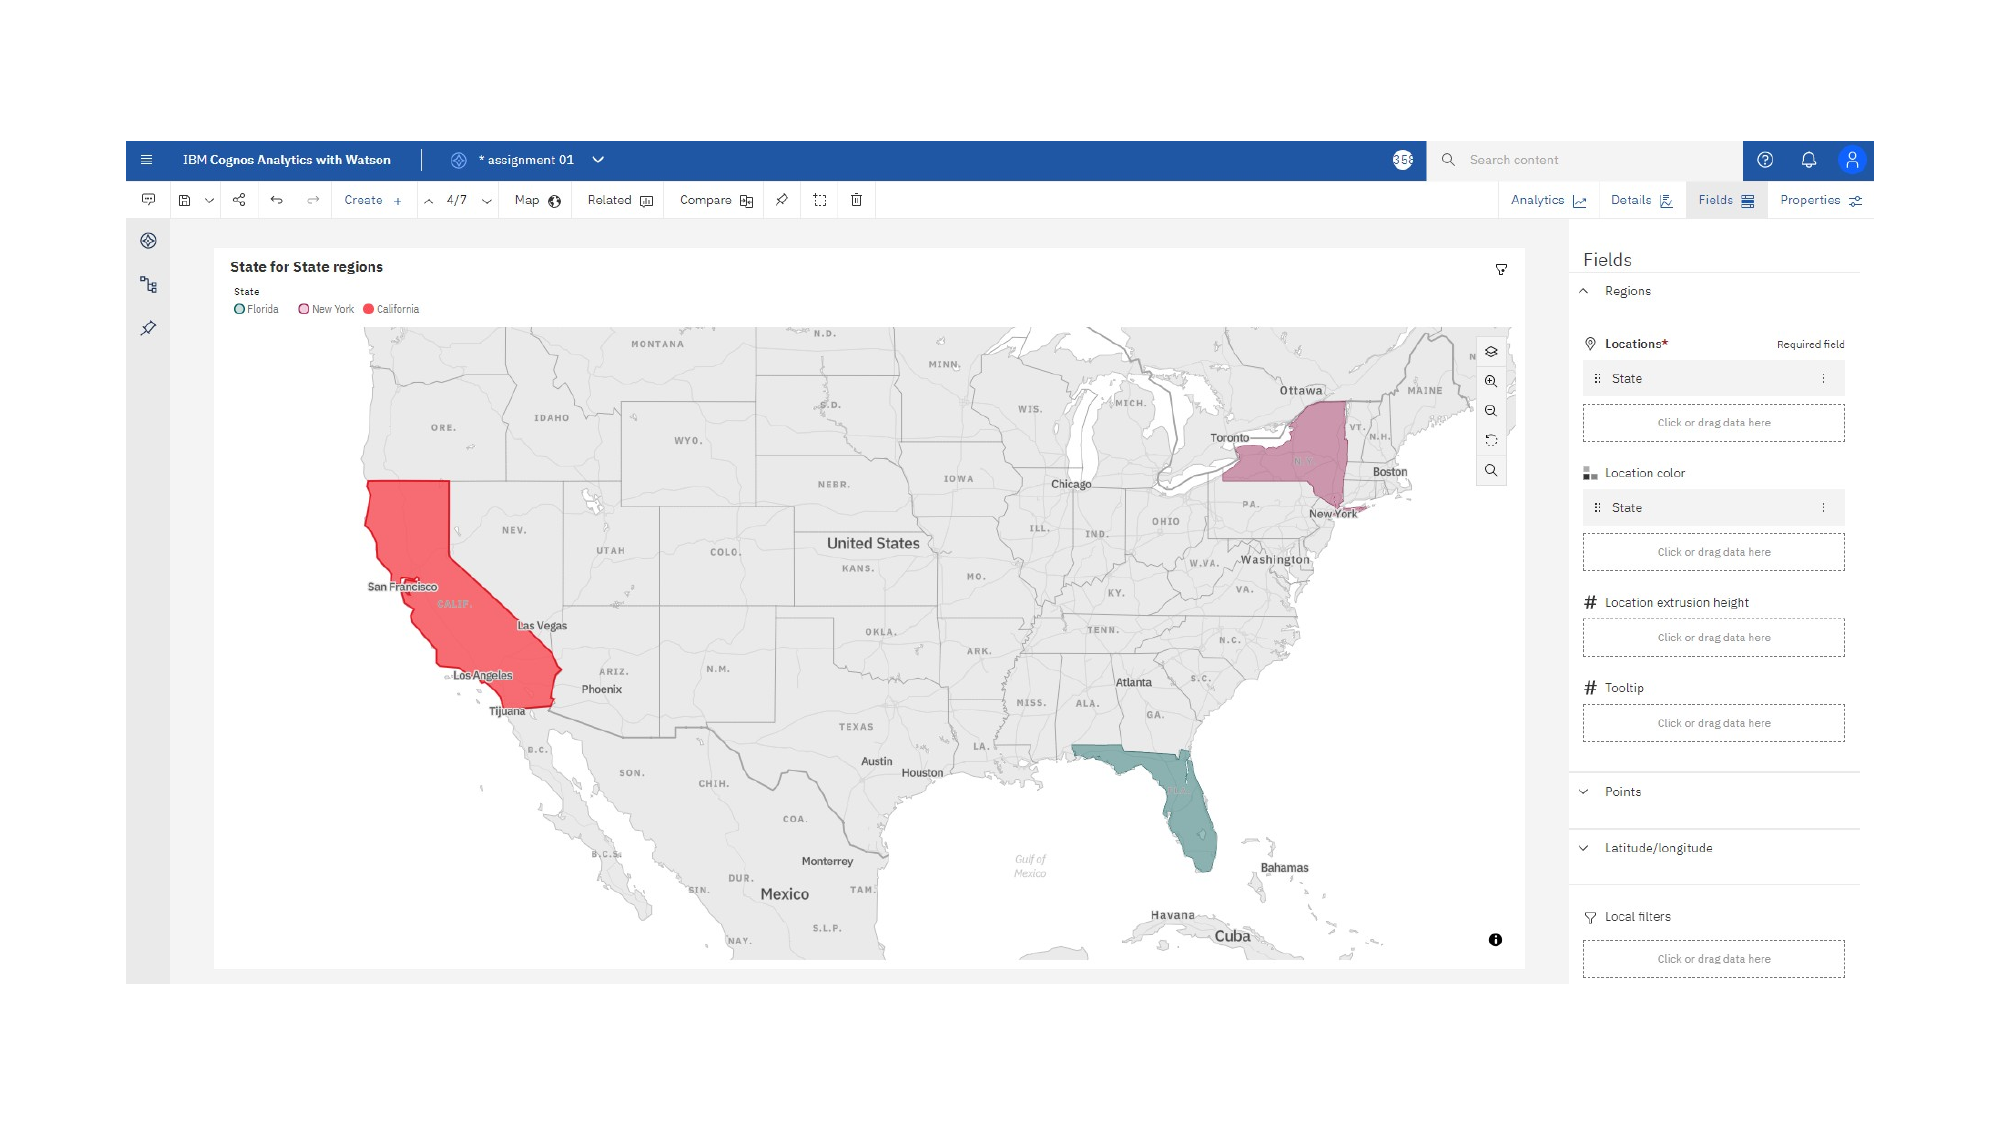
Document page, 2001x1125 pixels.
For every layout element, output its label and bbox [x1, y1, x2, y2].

picture [126, 141, 1874, 984]
